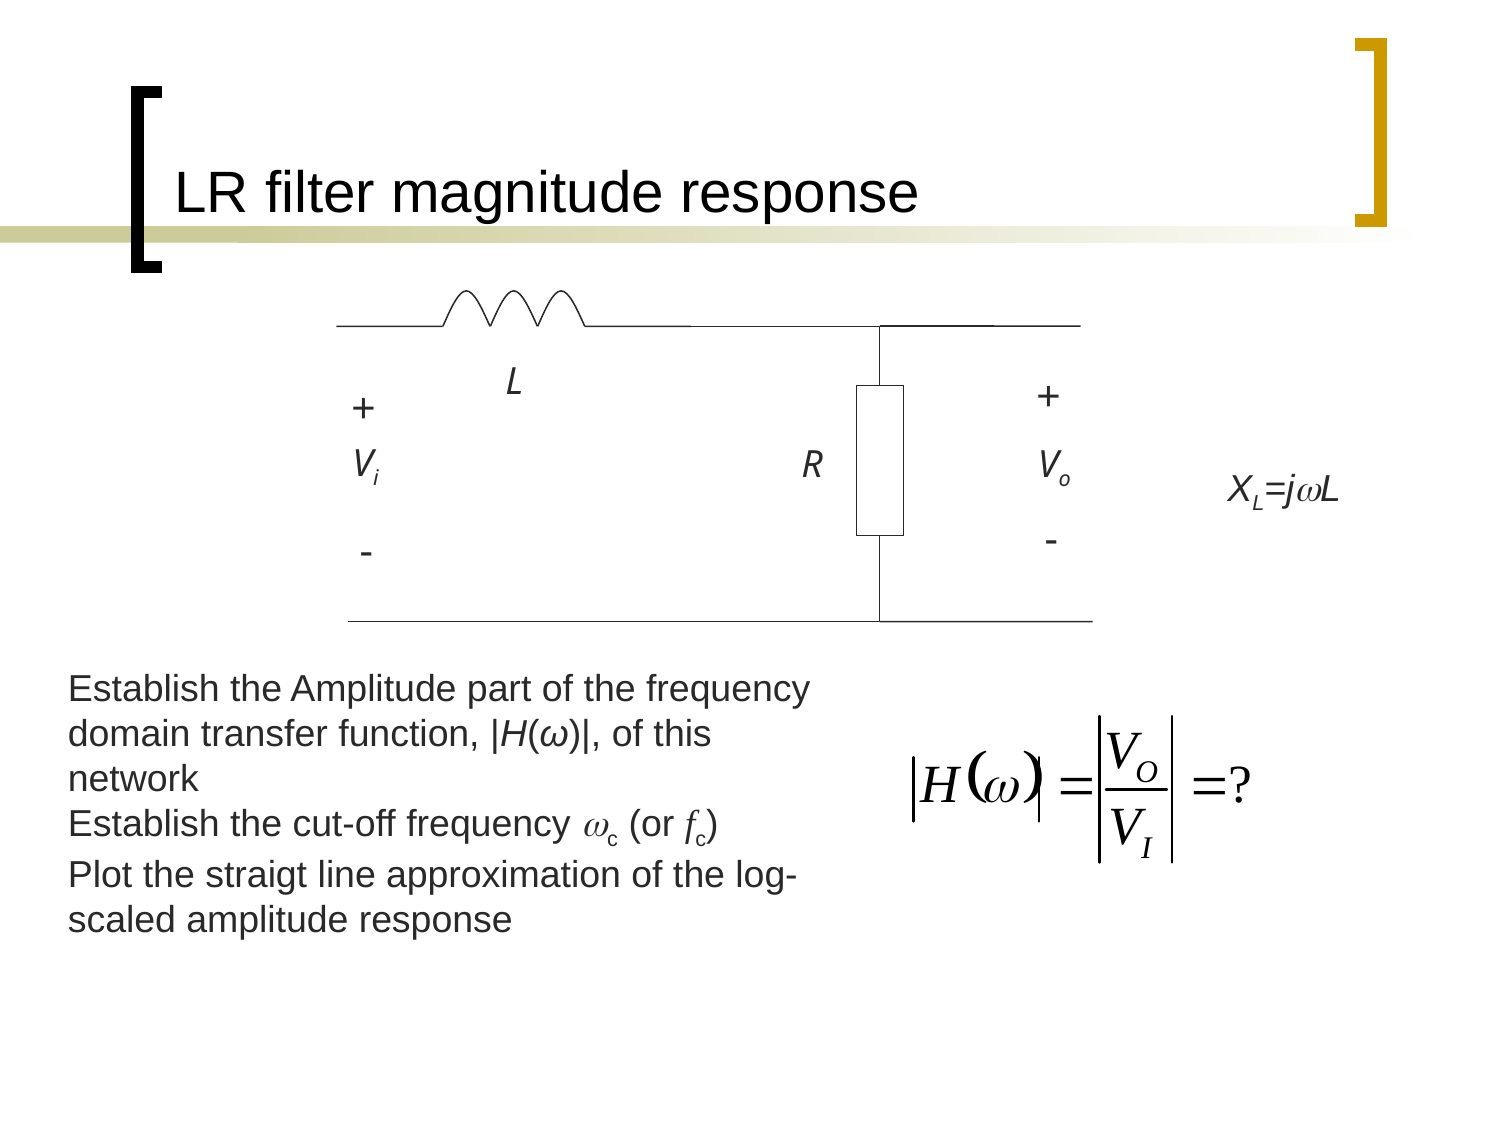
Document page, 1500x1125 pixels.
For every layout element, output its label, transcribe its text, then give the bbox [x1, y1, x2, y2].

text_box [348, 508, 880, 622]
text_box [688, 326, 880, 462]
text_box XL=jwL [1212, 456, 1356, 522]
text_box - [1029, 504, 1074, 570]
text_box R [786, 432, 838, 493]
text_box [856, 385, 904, 536]
text_box LR filter magnitude response [159, 44, 1412, 232]
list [903, 703, 1262, 875]
text_box Vi [337, 431, 394, 498]
text_box Vo [1023, 432, 1086, 499]
text_box + [1021, 361, 1076, 427]
text_box Establish the Amplitude part of the frequency domain transfer function, |H(ω)|, of this network Establish the cut-off frequency wc (or fc) Plot the straigt line approximation of the log-scaled amplitude response [53, 656, 833, 948]
text_box L [490, 349, 539, 410]
text_box - [344, 516, 389, 581]
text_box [336, 290, 692, 327]
text_box + [336, 373, 391, 439]
